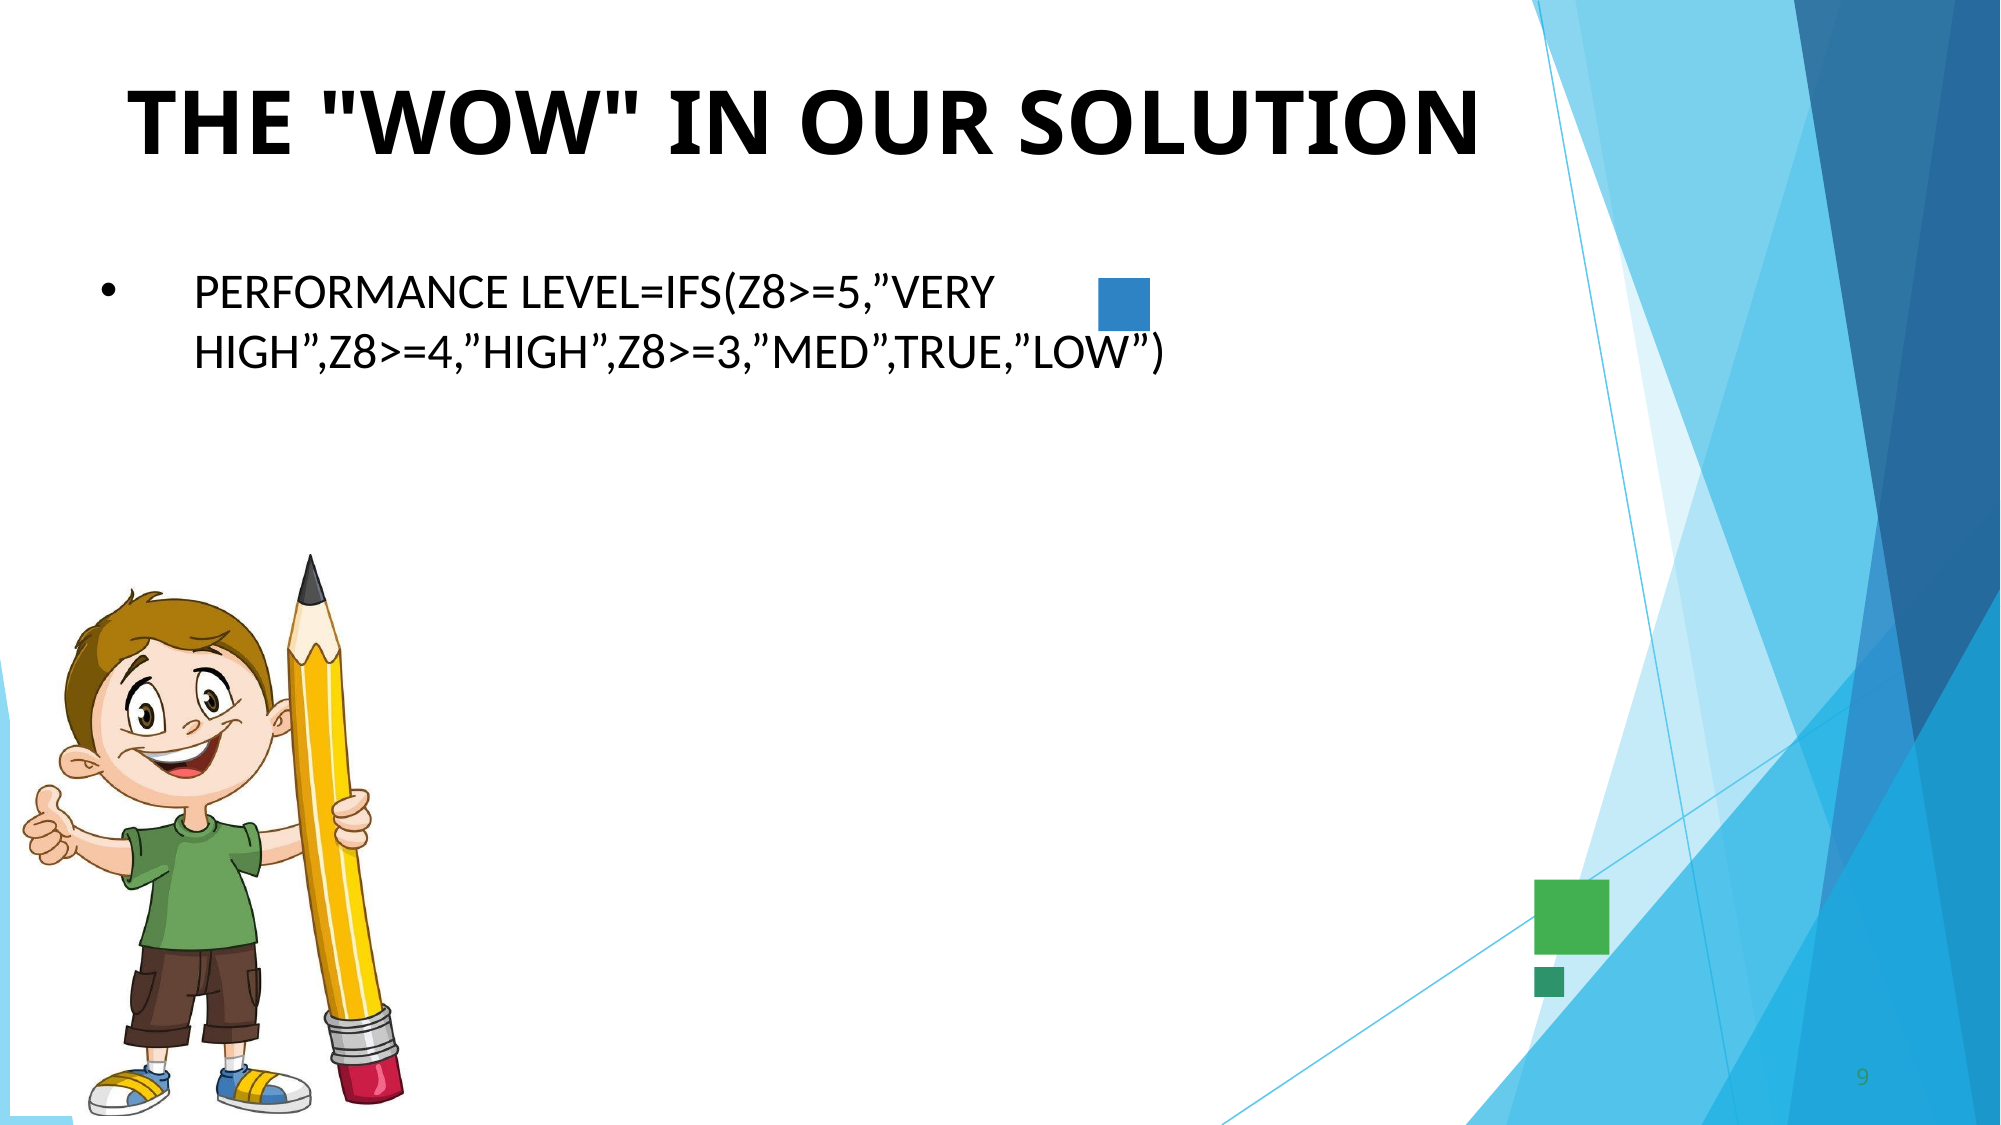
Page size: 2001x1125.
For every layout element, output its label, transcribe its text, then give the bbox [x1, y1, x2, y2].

list PERFORMANCE LEVEL=IFS(Z8>=5,”VERY HIGH”,Z8>=4,”HIGH”,Z8>=3,”MED”,TRUE,”LOW”) [99, 258, 1900, 897]
title THE "WOW" IN OUR SOLUTION [123, 63, 1877, 254]
text_box 9 [1849, 1061, 1888, 1095]
text_box [1534, 897, 1610, 955]
text_box [1534, 967, 1565, 997]
text_box [449, 386, 1850, 543]
picture [10, 554, 416, 1116]
